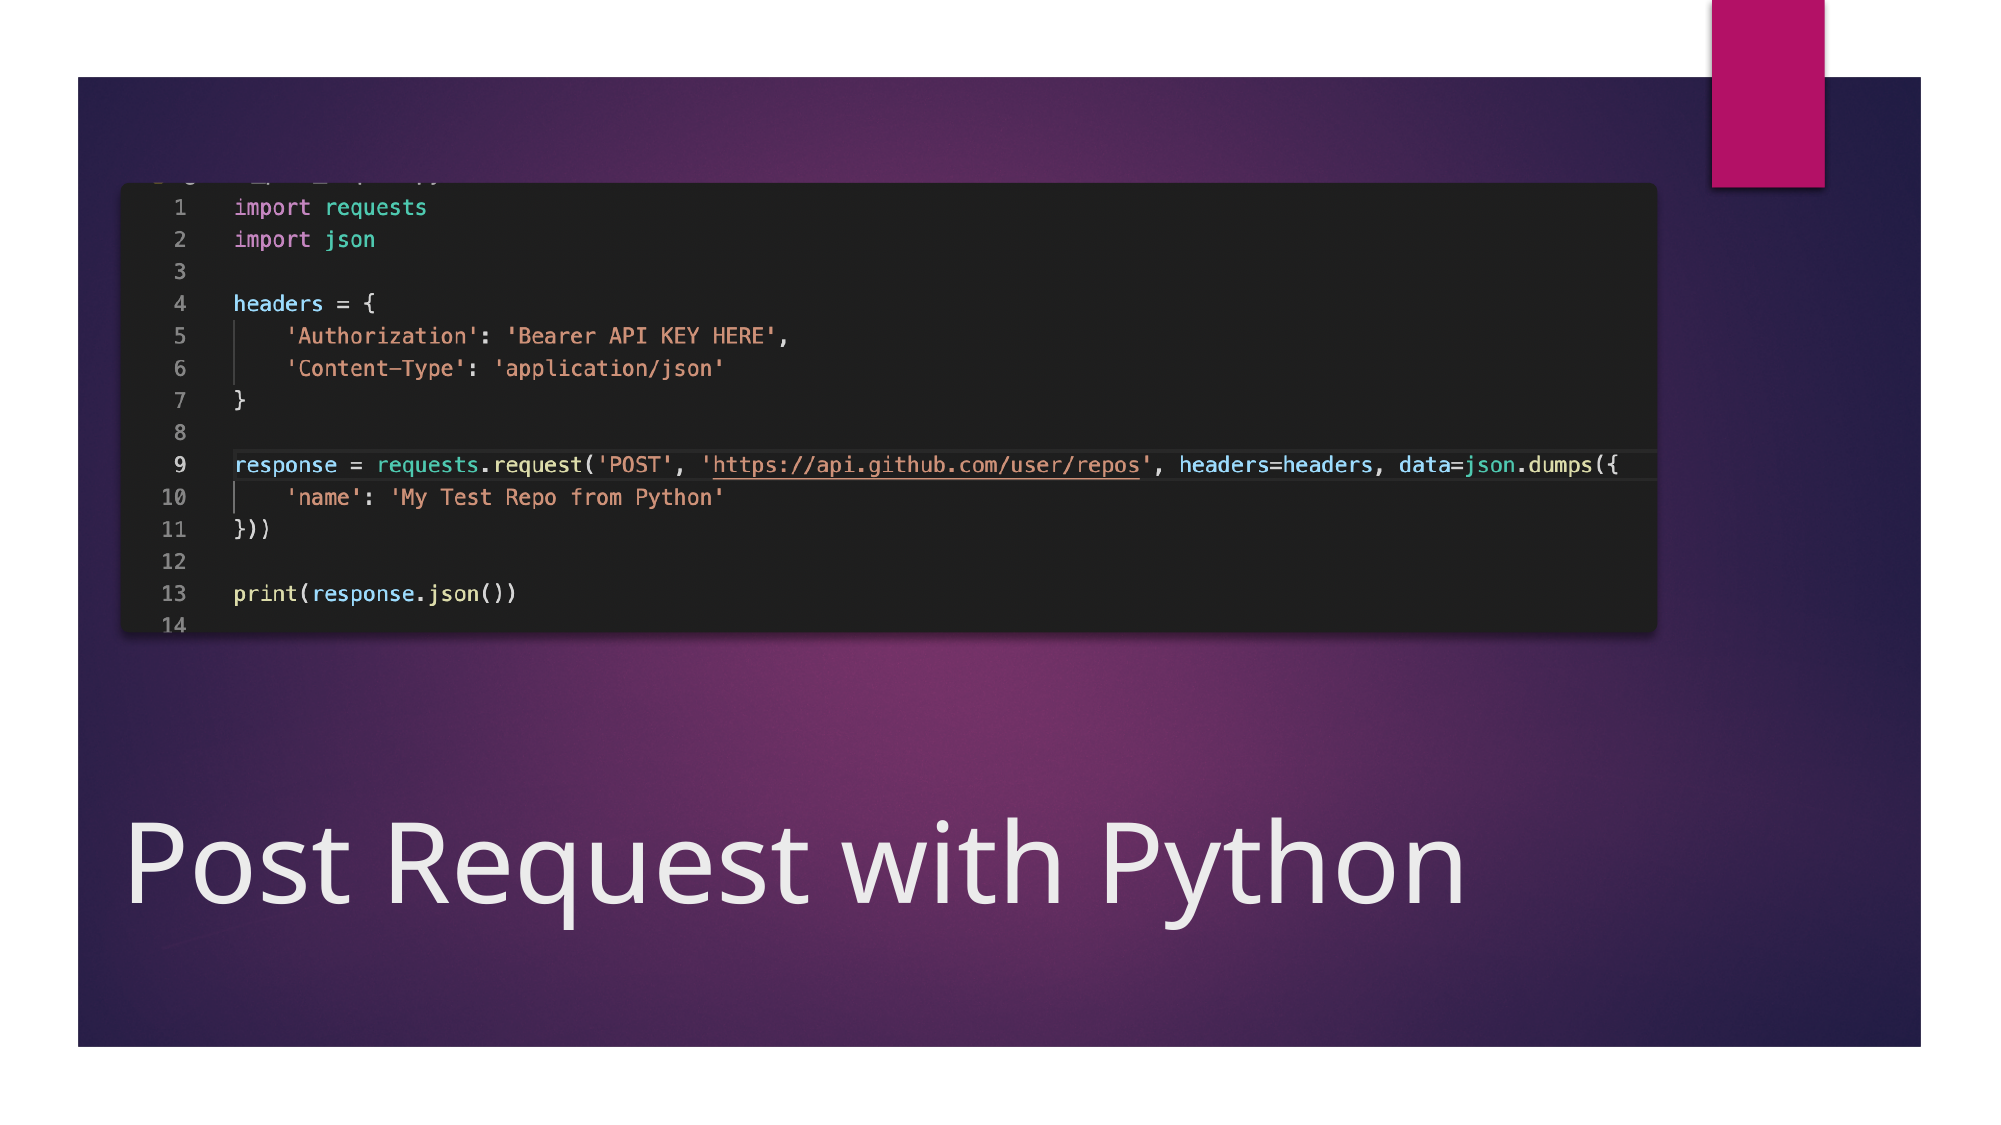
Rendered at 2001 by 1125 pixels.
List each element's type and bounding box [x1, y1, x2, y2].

text_box [0, 0, 2000, 1125]
list [120, 182, 1658, 633]
